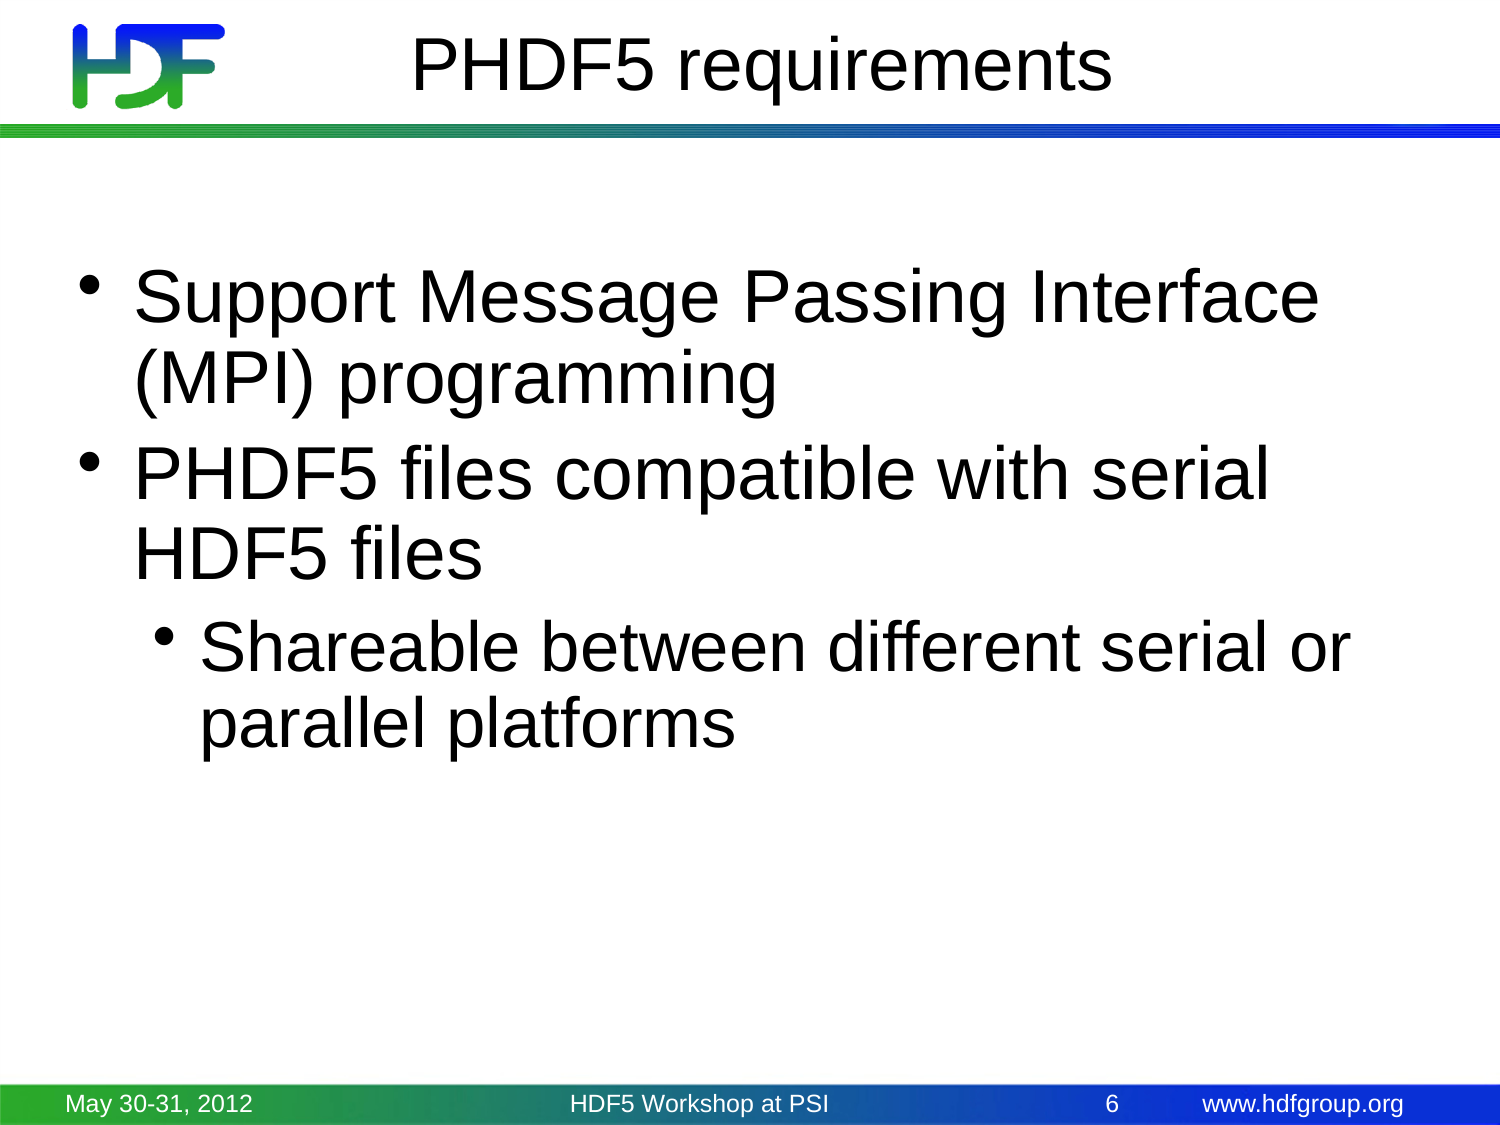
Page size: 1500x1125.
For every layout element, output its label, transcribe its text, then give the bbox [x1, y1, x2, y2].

list Support Message Passing Interface (MPI) programming PHDF5 files compatible with serial HDF5 files Shareable between different serial or parallel platforms [62, 249, 1450, 1000]
slide_number 6 [1049, 1087, 1176, 1125]
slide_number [49, 1087, 276, 1125]
title PHDF5 requirements [187, 24, 1338, 113]
picture [0, 0, 1500, 1125]
footer HDF5 Workshop at PSI [374, 1087, 1026, 1125]
